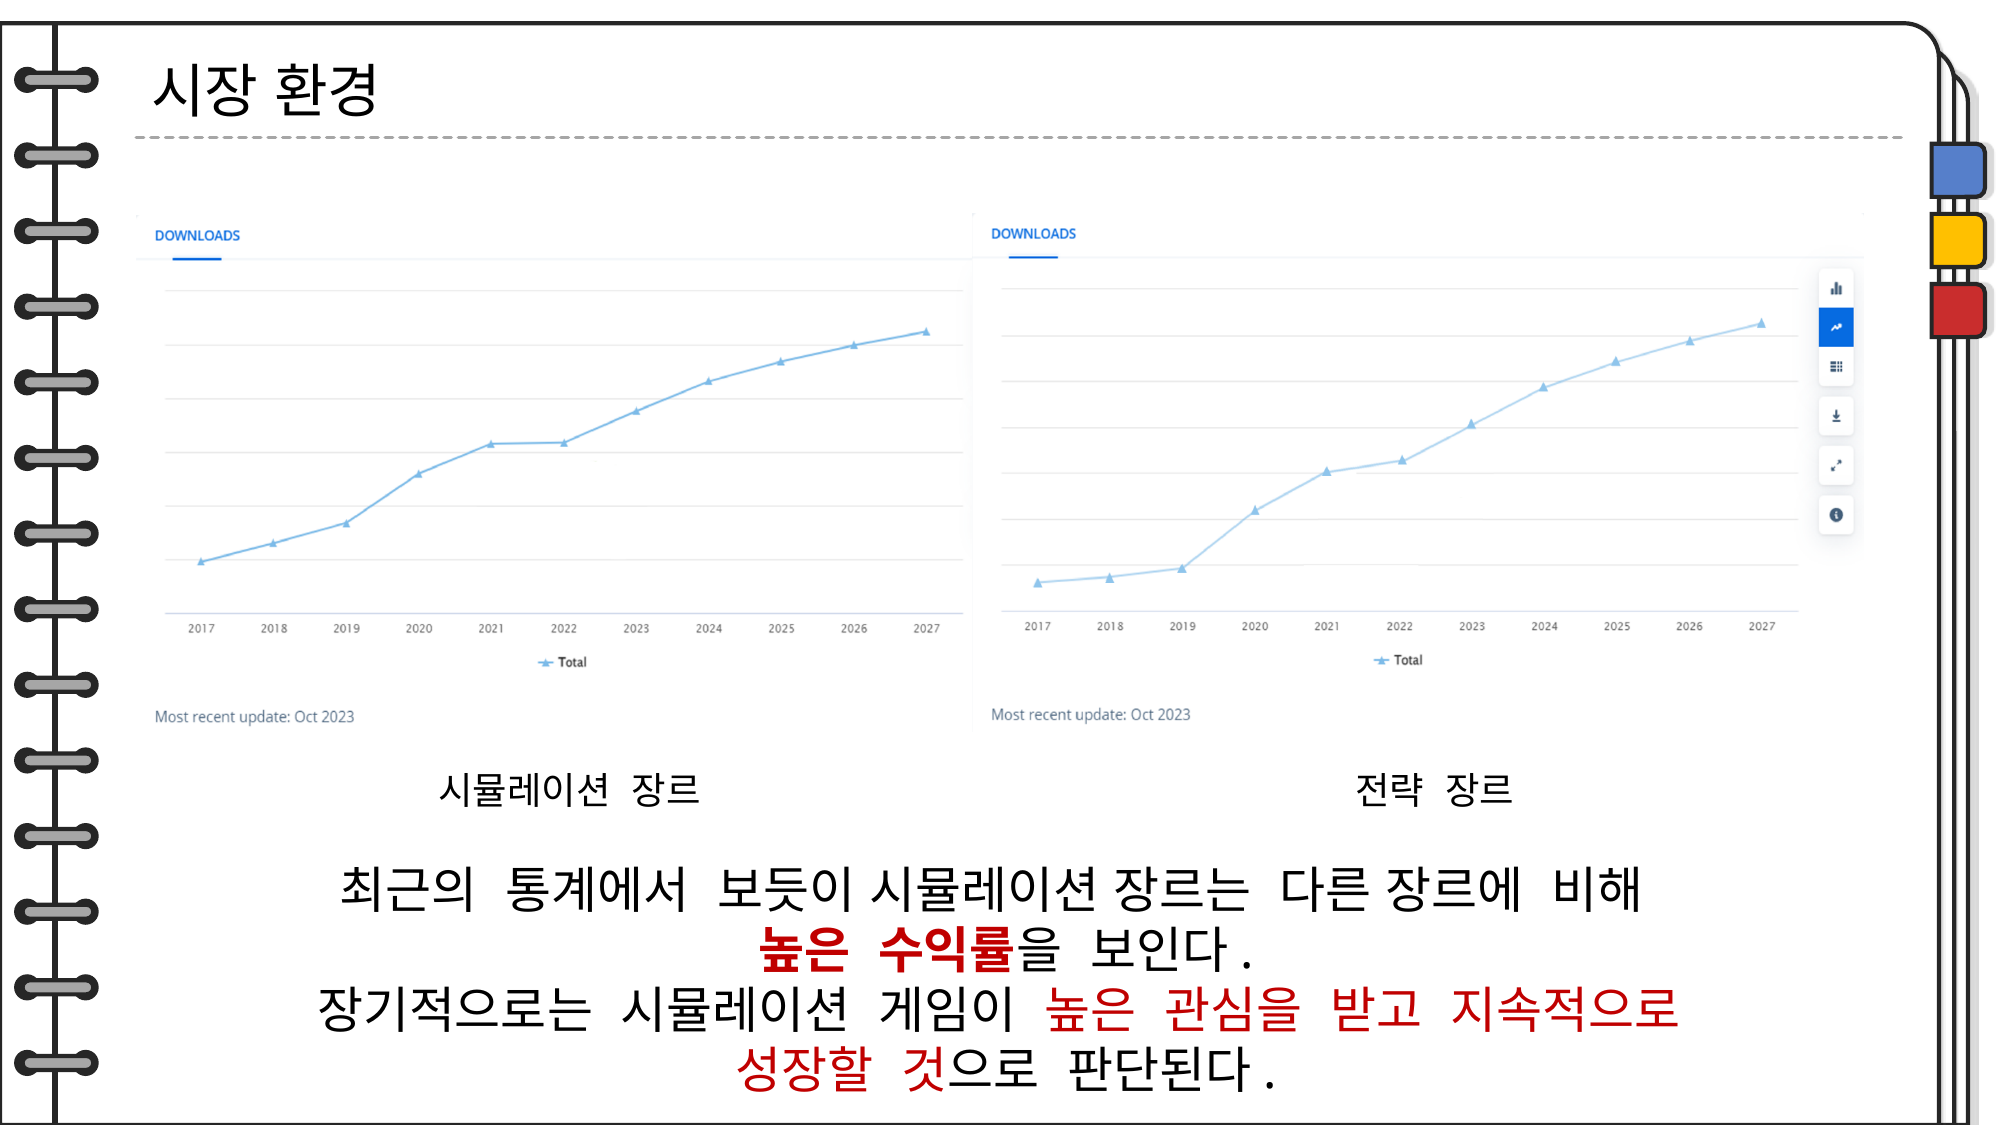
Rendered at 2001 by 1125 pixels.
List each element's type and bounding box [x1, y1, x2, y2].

text_box [1968, 282, 1986, 339]
text_box [136, 213, 1864, 813]
text_box [1968, 142, 1986, 198]
text_box [0, 23, 1968, 1125]
text_box [1968, 212, 1986, 269]
